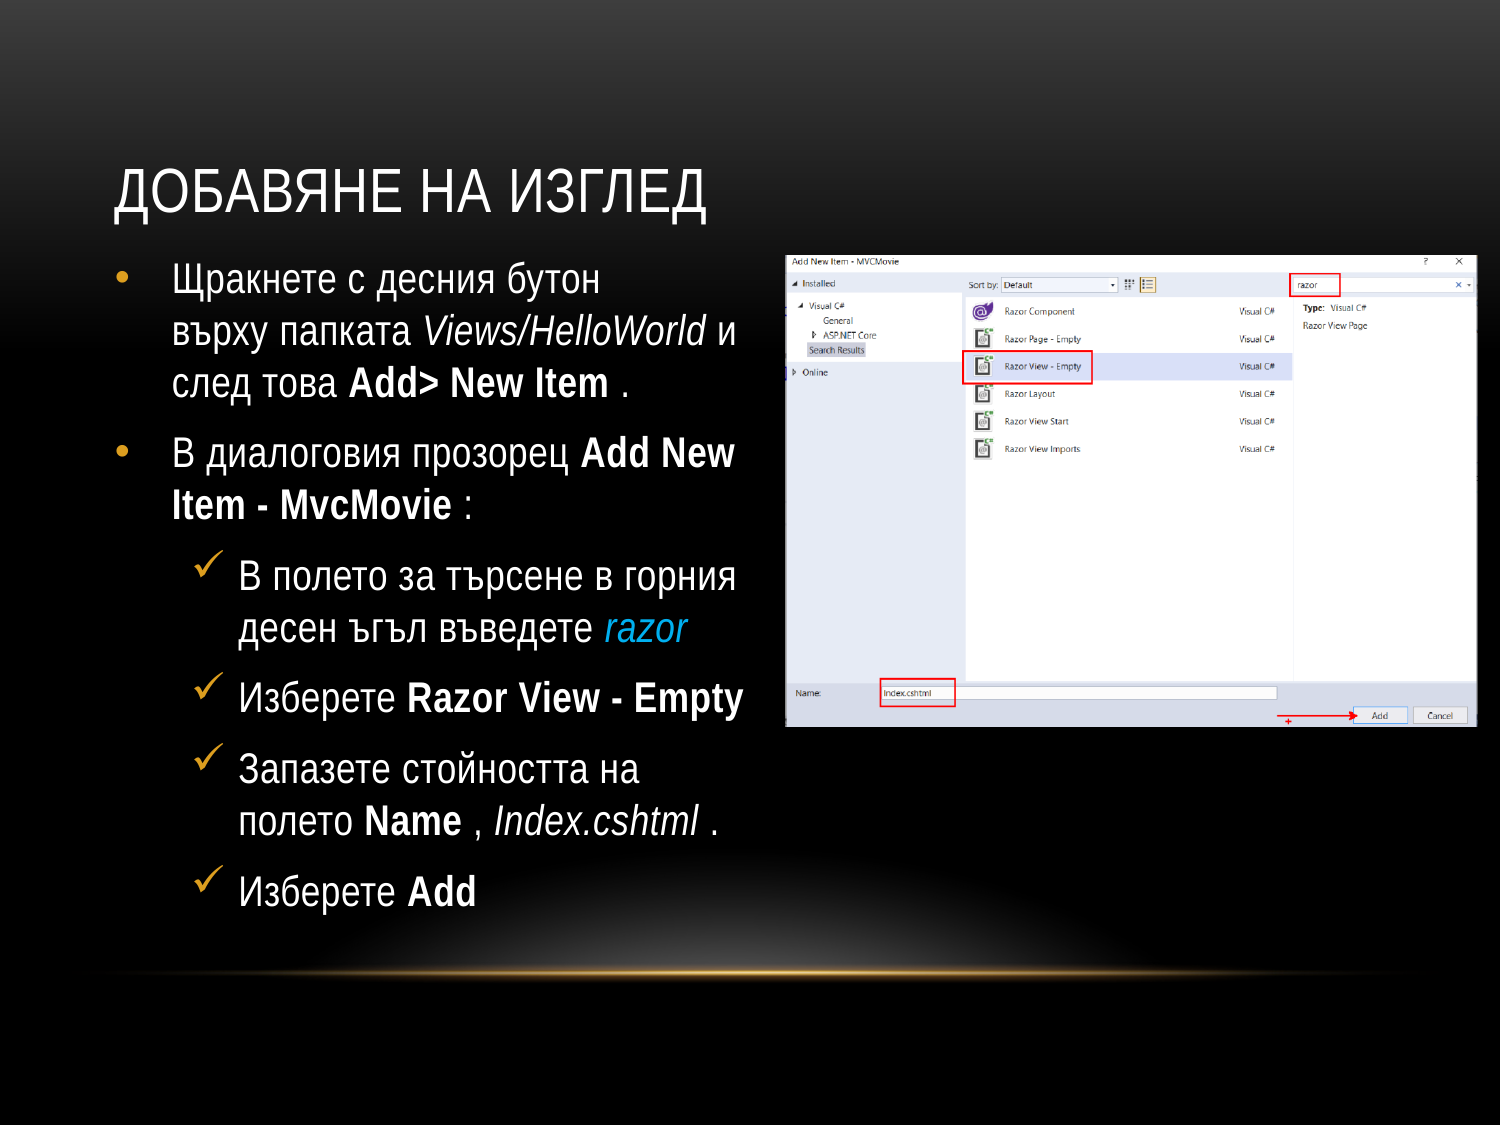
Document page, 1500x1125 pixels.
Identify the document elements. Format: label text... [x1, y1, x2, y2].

picture [0, 0, 1500, 1125]
title Добавяне на изглед [99, 45, 1400, 233]
list Щракнете с десния бутон върху папката Views/HelloWorld и след това Add> New Item . В диалоговия прозорец Add New Item - MvcMovie : В полето за търсене в горния десен ъгъл въведете razor Изберете Razor View - Empty Запазете стойността на полето Name , Index.cshtml . Изберете Add [99, 243, 774, 938]
